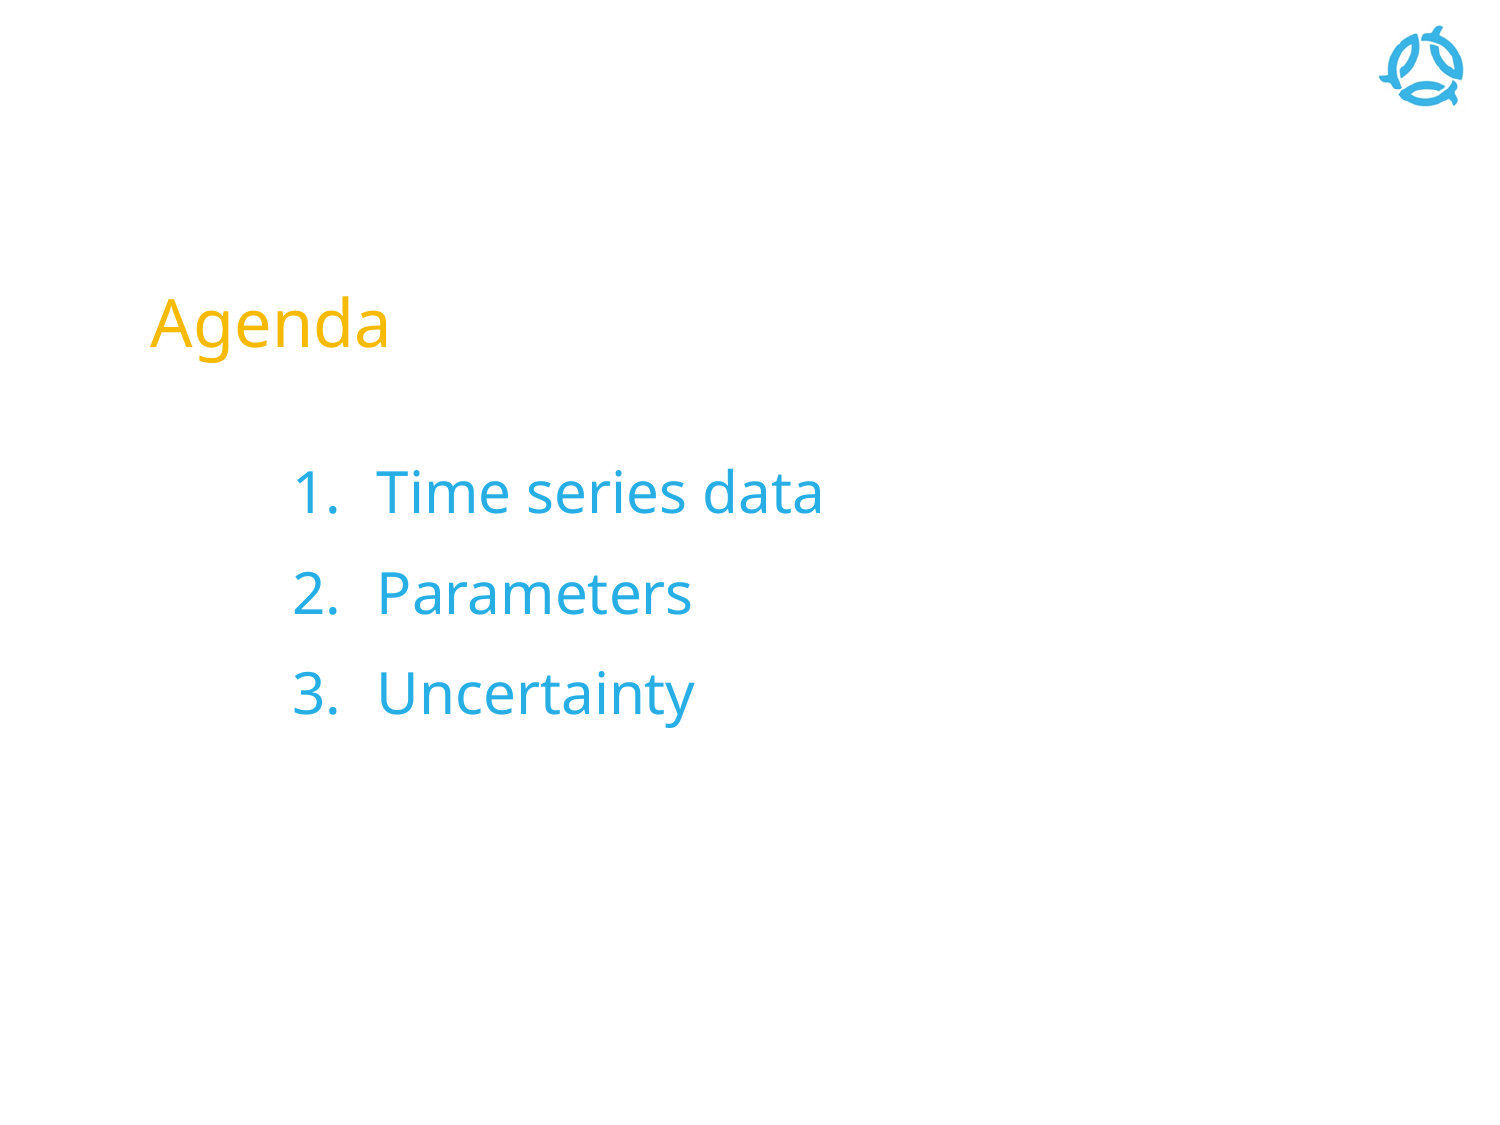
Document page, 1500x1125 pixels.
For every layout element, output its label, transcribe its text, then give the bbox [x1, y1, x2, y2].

list Time series data Parameters Uncertainty [277, 456, 1140, 936]
title Agenda [135, 278, 1430, 374]
picture [1376, 22, 1471, 112]
